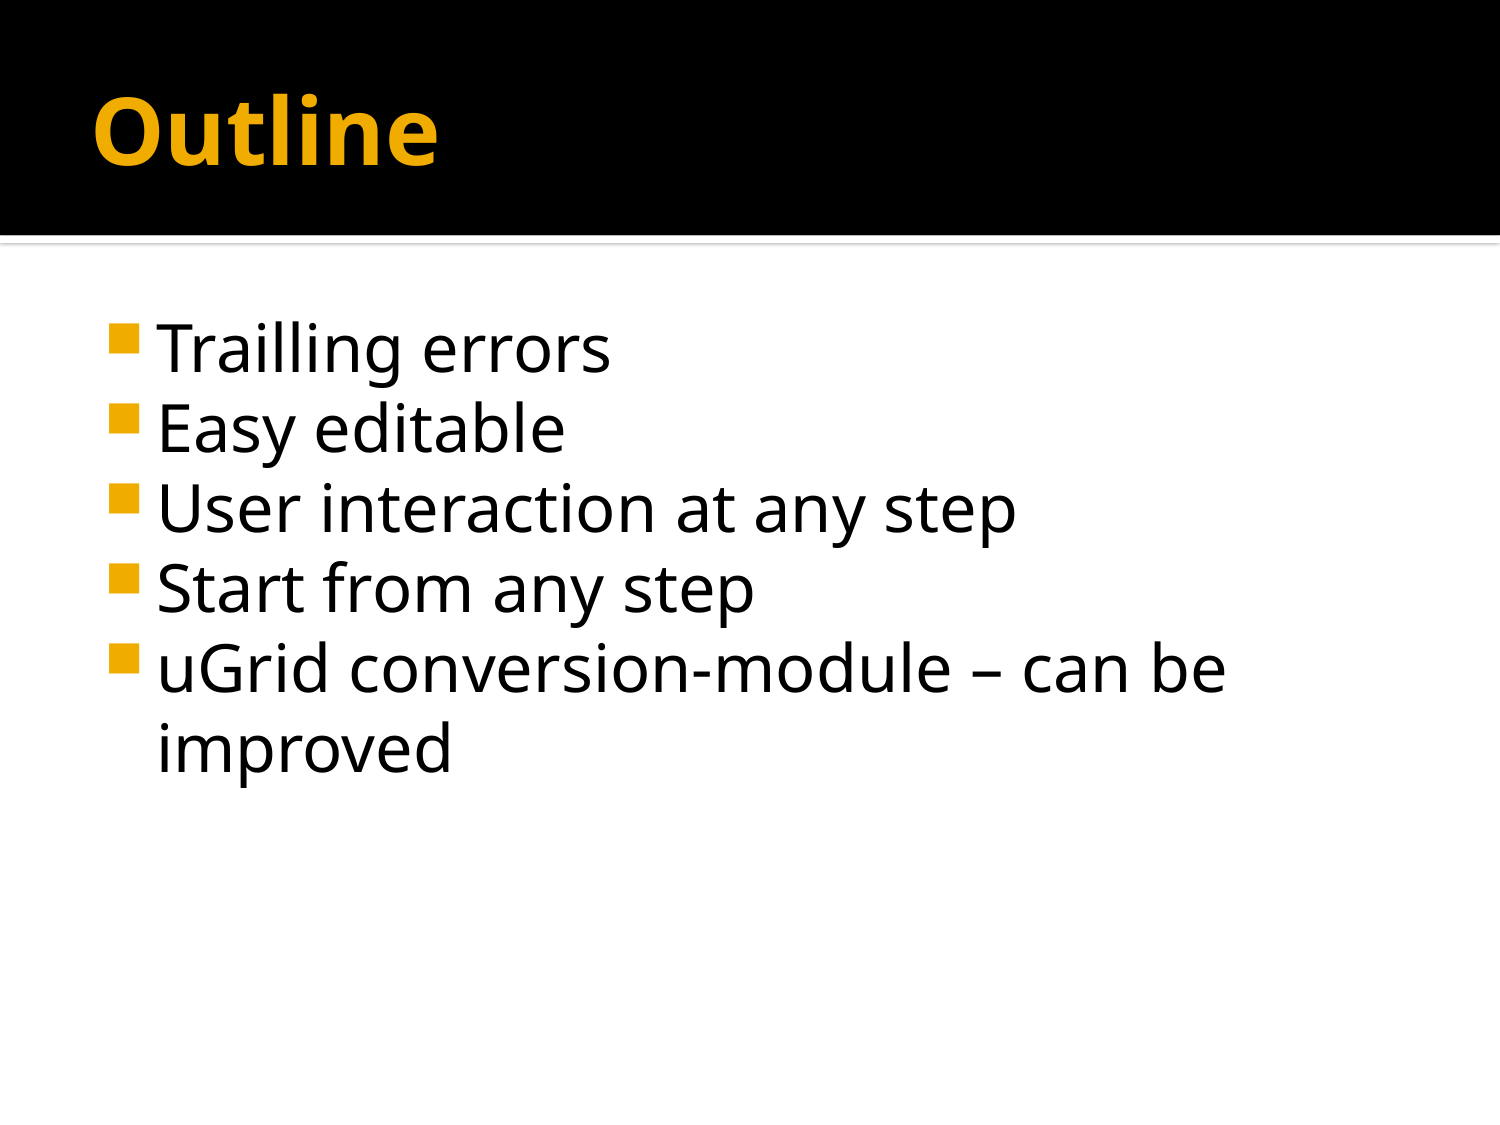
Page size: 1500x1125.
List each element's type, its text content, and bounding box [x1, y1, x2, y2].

title Outline [75, 25, 1425, 231]
list Trailling errors Easy editable User interaction at any step Start from any step uGrid conversion-module – can be improved [75, 291, 1425, 1050]
